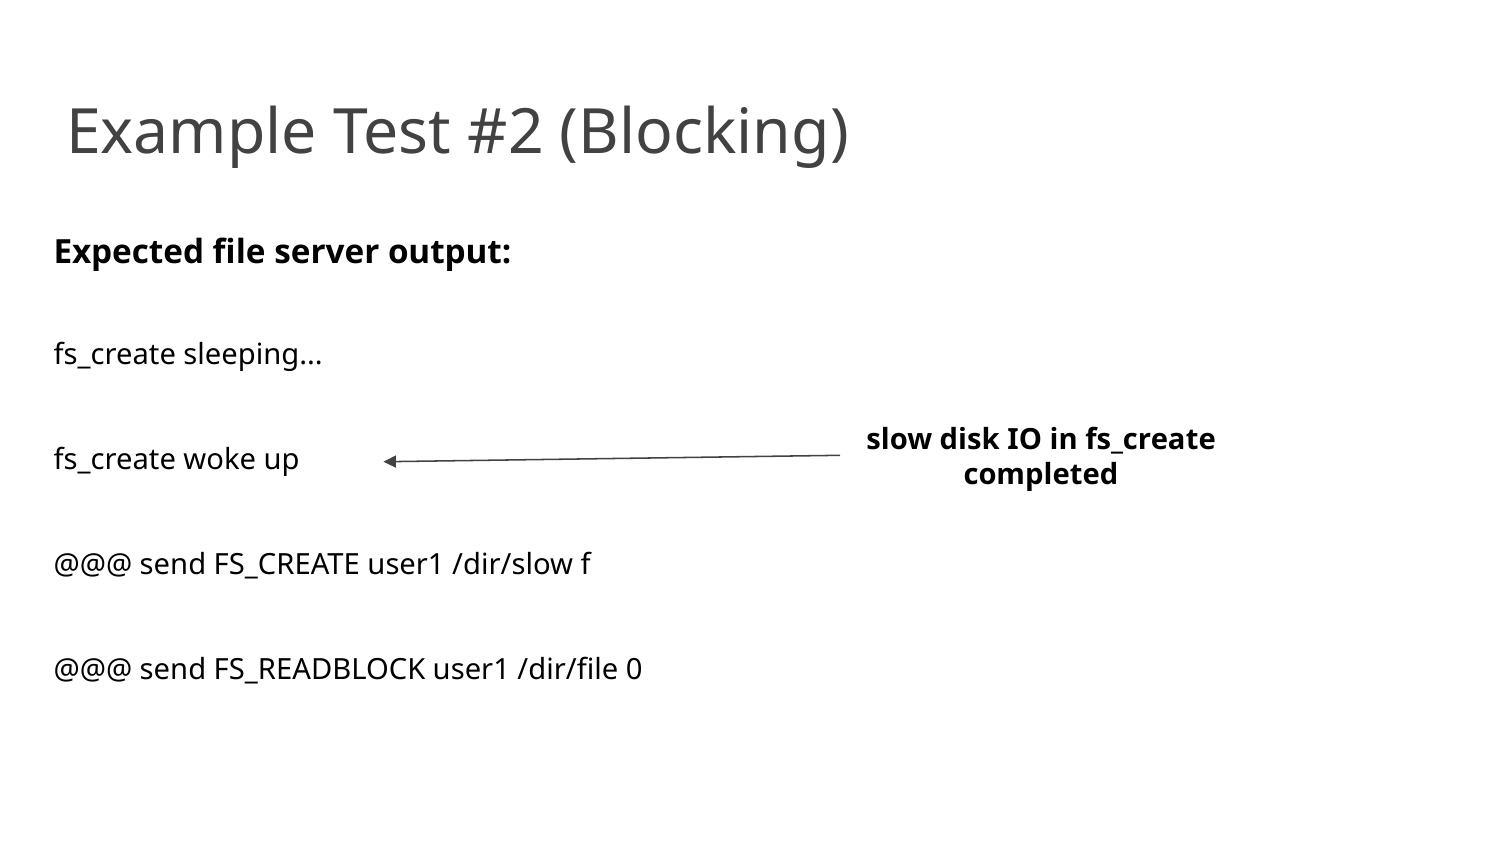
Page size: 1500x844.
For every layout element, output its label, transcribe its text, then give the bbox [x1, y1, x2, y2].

text_box Expected file server output: fs_create sleeping... fs_create woke up @@@ send FS_CREATE user1 /dir/slow f @@@ send FS_READBLOCK user1 /dir/file 0 [38, 215, 823, 830]
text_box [383, 455, 841, 462]
title Example Test #2 (Blocking) [51, 61, 1449, 182]
text_box slow disk IO in fs_create completed [839, 405, 1243, 506]
